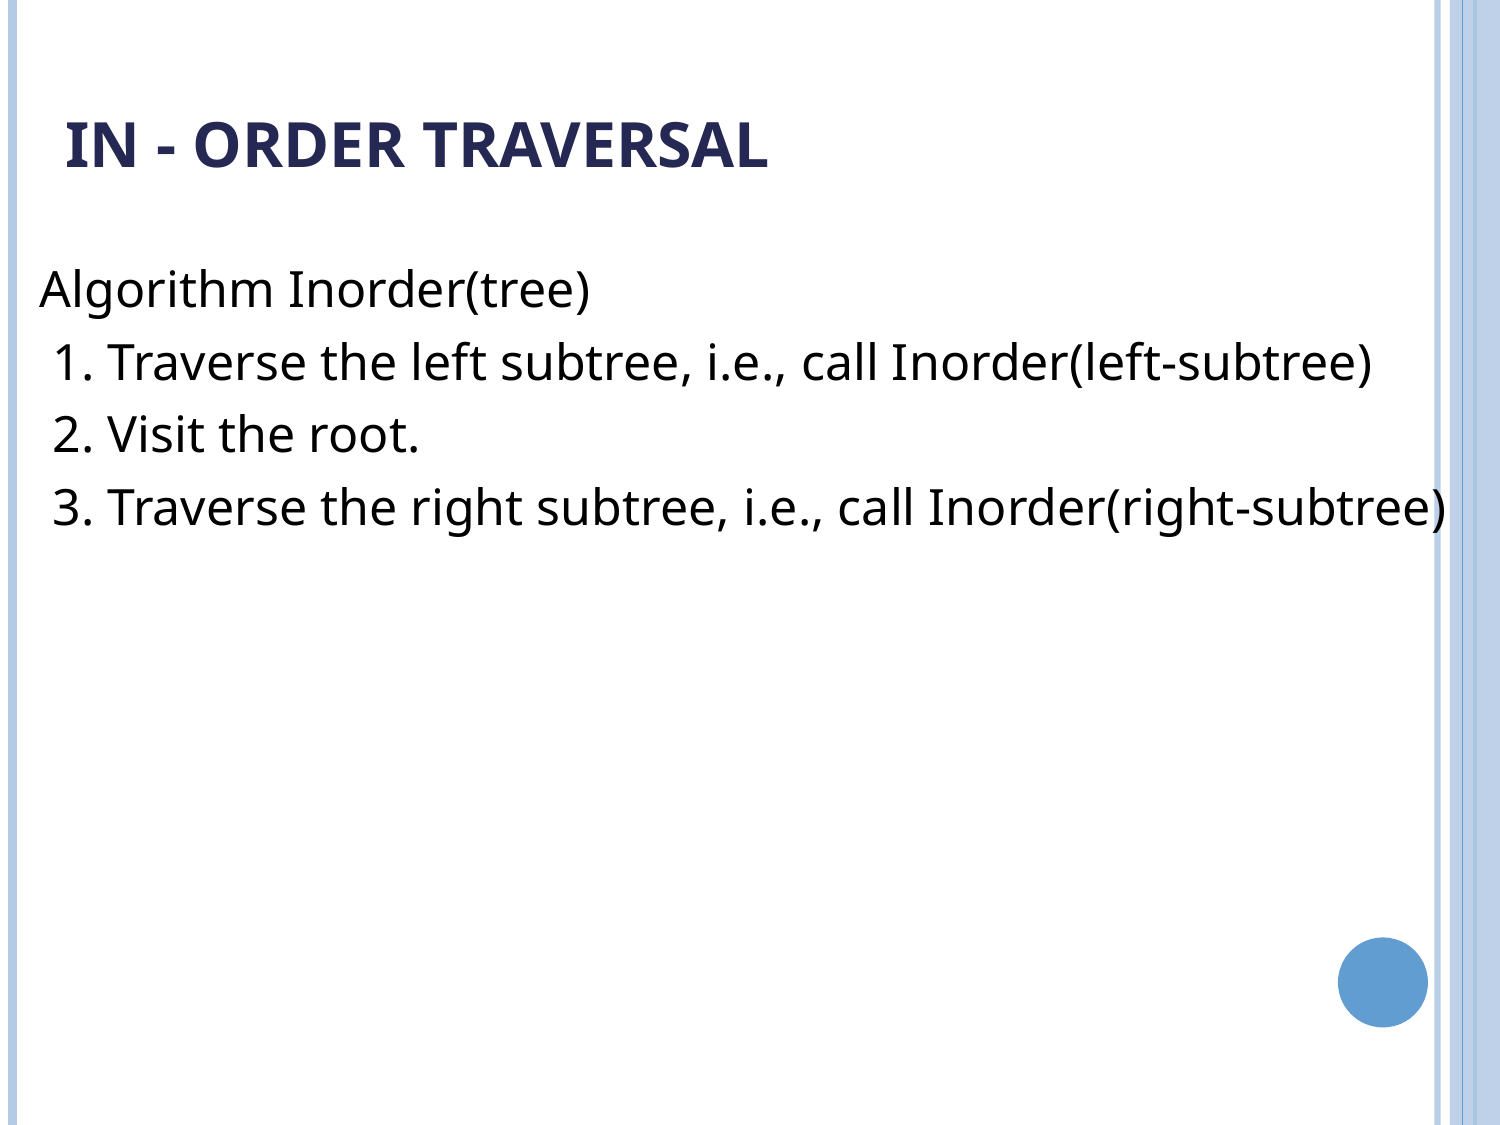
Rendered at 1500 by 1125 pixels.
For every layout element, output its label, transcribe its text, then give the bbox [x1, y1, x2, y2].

list Algorithm Inorder(tree) 1. Traverse the left subtree, i.e., call Inorder(left-subtree) 2. Visit the root. 3. Traverse the right subtree, i.e., call Inorder(right-subtree) [24, 249, 1463, 1062]
title In - Order Traversal [50, 45, 1275, 188]
